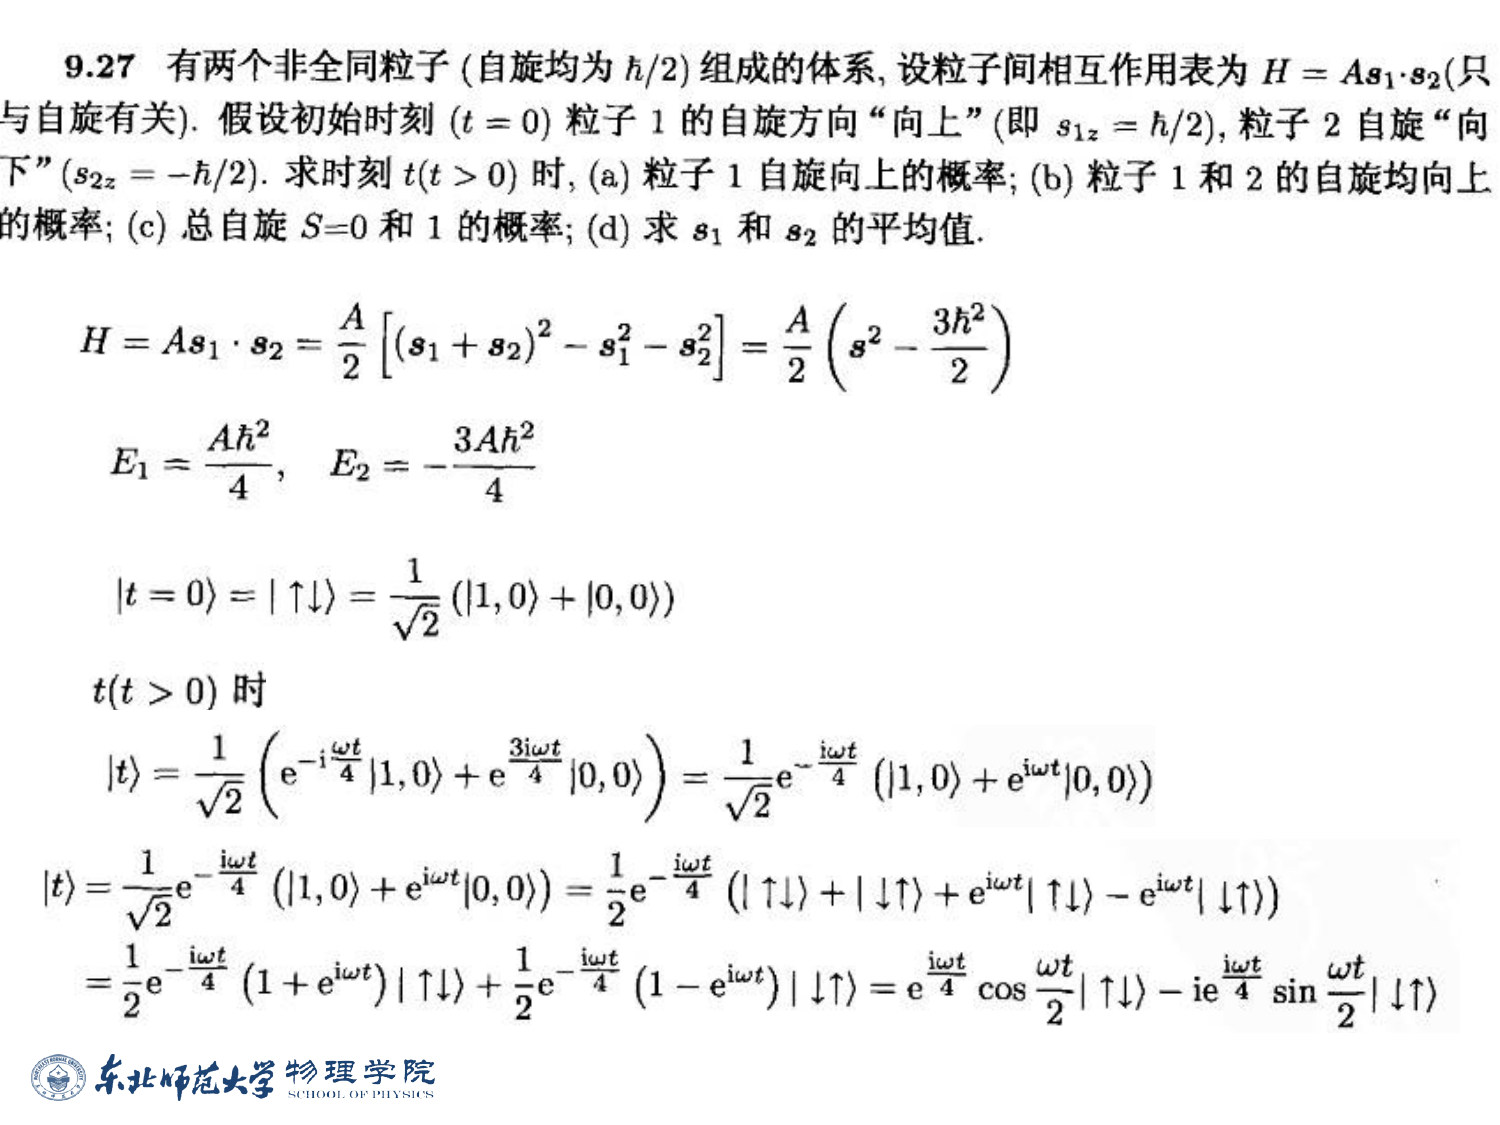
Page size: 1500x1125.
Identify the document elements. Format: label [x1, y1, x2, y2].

picture [102, 552, 685, 657]
picture [77, 286, 1012, 396]
picture [0, 40, 1500, 249]
picture [102, 408, 545, 510]
picture [102, 725, 1156, 827]
picture [89, 661, 267, 710]
picture [39, 839, 1461, 1033]
picture [20, 1054, 440, 1101]
